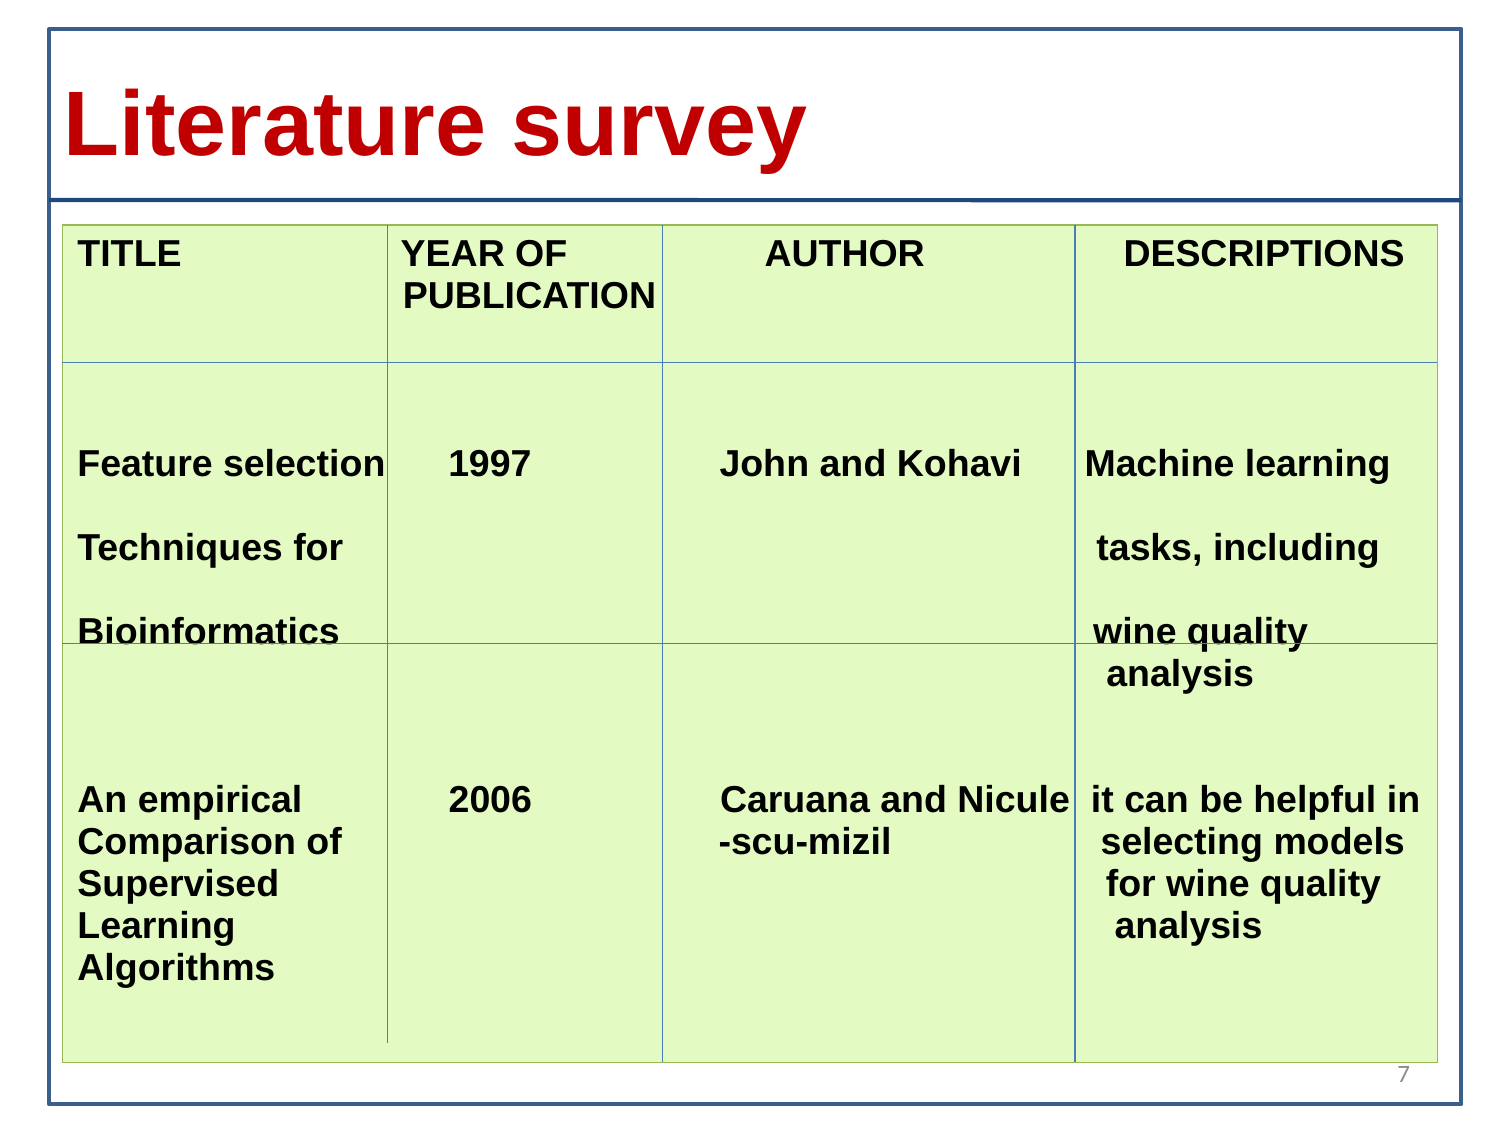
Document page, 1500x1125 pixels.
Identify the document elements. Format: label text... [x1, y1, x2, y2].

table_header TITLE YEAR OF AUTHOR DESCRIPTIONS PUBLICATION Feature selection 1997 John and Kohavi Machine learning Techniques for tasks, including Bioinformatics wine quality analysis An empirical 2006 Caruana and Nicule it can be helpful in Comparison of -scu-mizil selecting models Supervised for wine quality Learning analysis Algorithms [391, 371, 658, 643]
table_header TITLE YEAR OF AUTHOR DESCRIPTIONS PUBLICATION Feature selection 1997 John and Kohavi Machine learning Techniques for tasks, including Bioinformatics wine quality analysis An empirical 2006 Caruana and Nicule it can be helpful in Comparison of -scu-mizil selecting models Supervised for wine quality Learning analysis Algorithms [63, 226, 387, 362]
table_header TITLE YEAR OF AUTHOR DESCRIPTIONS PUBLICATION Feature selection 1997 John and Kohavi Machine learning Techniques for tasks, including Bioinformatics wine quality analysis An empirical 2006 Caruana and Nicule it can be helpful in Comparison of -scu-mizil selecting models Supervised for wine quality Learning analysis Algorithms [663, 226, 1074, 361]
table_header TITLE YEAR OF AUTHOR DESCRIPTIONS PUBLICATION Feature selection 1997 John and Kohavi Machine learning Techniques for tasks, including Bioinformatics wine quality analysis An empirical 2006 Caruana and Nicule it can be helpful in Comparison of -scu-mizil selecting models Supervised for wine quality Learning analysis Algorithms [1076, 226, 1437, 362]
title Literature survey [49, 37, 1399, 200]
table_header TITLE YEAR OF AUTHOR DESCRIPTIONS PUBLICATION Feature selection 1997 John and Kohavi Machine learning Techniques for tasks, including Bioinformatics wine quality analysis An empirical 2006 Caruana and Nicule it can be helpful in Comparison of -scu-mizil selecting models Supervised for wine quality Learning analysis Algorithms [1079, 368, 1437, 643]
table_header TITLE YEAR OF AUTHOR DESCRIPTIONS PUBLICATION Feature selection 1997 John and Kohavi Machine learning Techniques for tasks, including Bioinformatics wine quality analysis An empirical 2006 Caruana and Nicule it can be helpful in Comparison of -scu-mizil selecting models Supervised for wine quality Learning analysis Algorithms [63, 651, 658, 1062]
table_header TITLE YEAR OF AUTHOR DESCRIPTIONS PUBLICATION Feature selection 1997 John and Kohavi Machine learning Techniques for tasks, including Bioinformatics wine quality analysis An empirical 2006 Caruana and Nicule it can be helpful in Comparison of -scu-mizil selecting models Supervised for wine quality Learning analysis Algorithms [388, 226, 662, 361]
table_header TITLE YEAR OF AUTHOR DESCRIPTIONS PUBLICATION Feature selection 1997 John and Kohavi Machine learning Techniques for tasks, including Bioinformatics wine quality analysis An empirical 2006 Caruana and Nicule it can be helpful in Comparison of -scu-mizil selecting models Supervised for wine quality Learning analysis Algorithms [666, 371, 1070, 643]
table_header TITLE YEAR OF AUTHOR DESCRIPTIONS PUBLICATION Feature selection 1997 John and Kohavi Machine learning Techniques for tasks, including Bioinformatics wine quality analysis An empirical 2006 Caruana and Nicule it can be helpful in Comparison of -scu-mizil selecting models Supervised for wine quality Learning analysis Algorithms [63, 370, 383, 643]
table_header TITLE YEAR OF AUTHOR DESCRIPTIONS PUBLICATION Feature selection 1997 John and Kohavi Machine learning Techniques for tasks, including Bioinformatics wine quality analysis An empirical 2006 Caruana and Nicule it can be helpful in Comparison of -scu-mizil selecting models Supervised for wine quality Learning analysis Algorithms [1079, 649, 1437, 1062]
slide_number 7 [1074, 1042, 1425, 1103]
table_header TITLE YEAR OF AUTHOR DESCRIPTIONS PUBLICATION Feature selection 1997 John and Kohavi Machine learning Techniques for tasks, including Bioinformatics wine quality analysis An empirical 2006 Caruana and Nicule it can be helpful in Comparison of -scu-mizil selecting models Supervised for wine quality Learning analysis Algorithms [666, 653, 1070, 1062]
